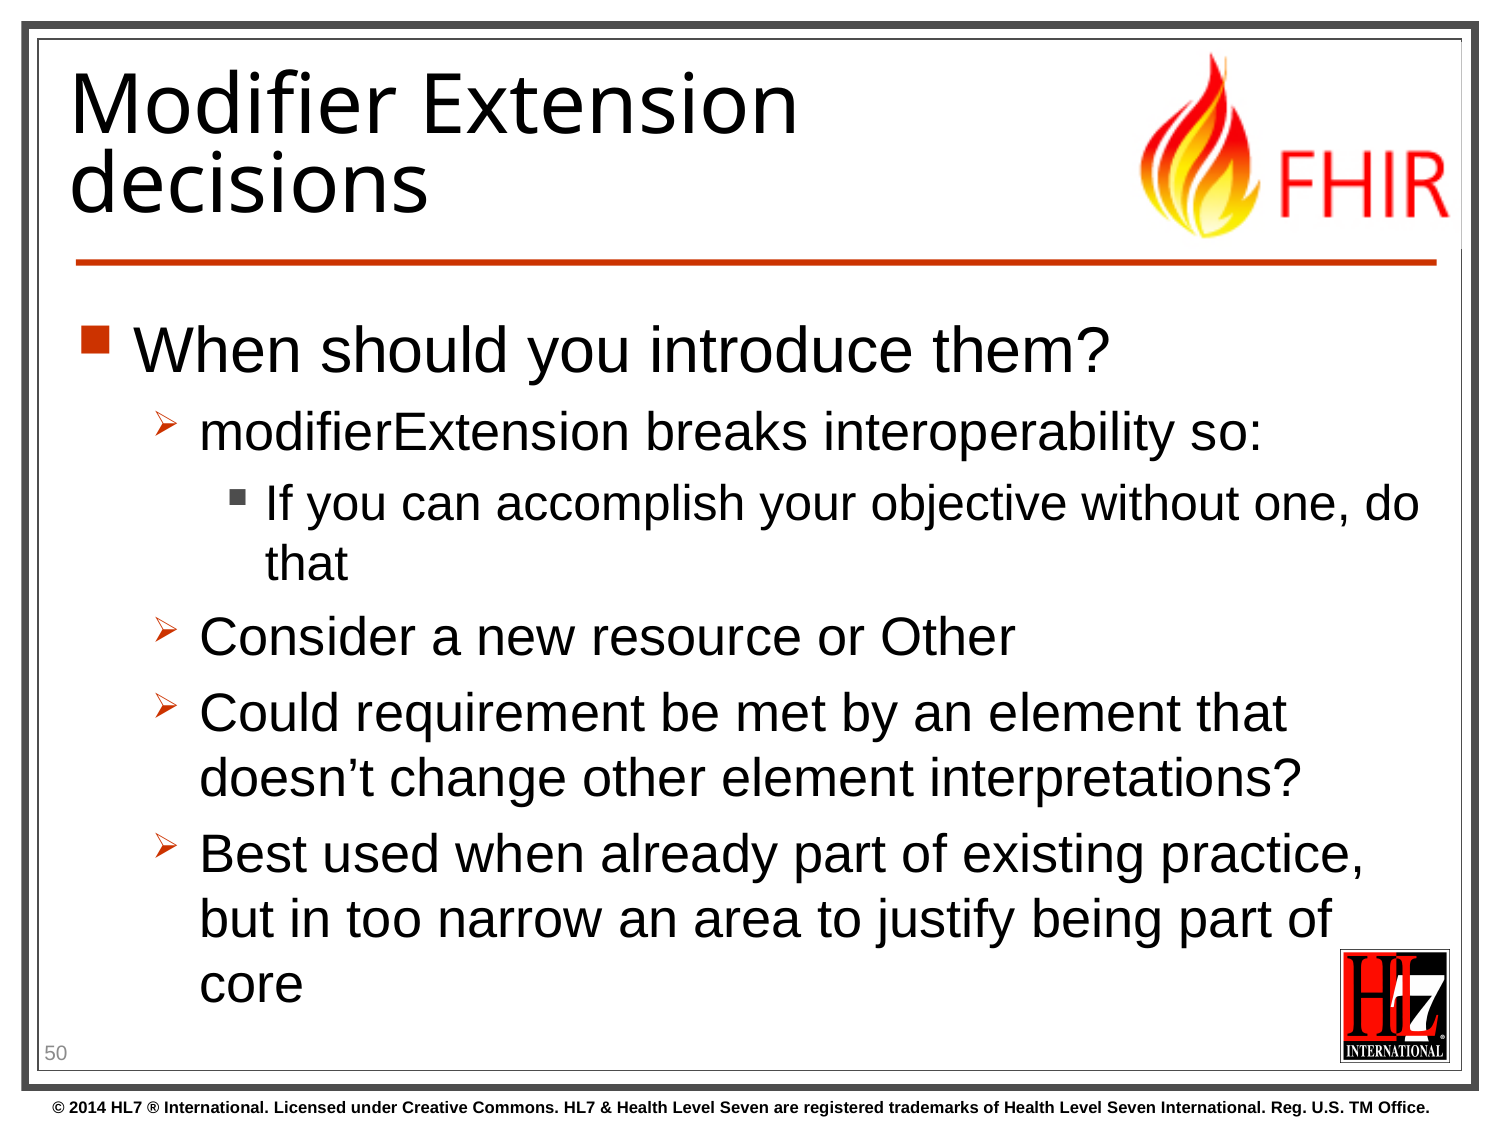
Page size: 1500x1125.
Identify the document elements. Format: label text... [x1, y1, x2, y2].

list When should you introduce them? modifierExtension breaks interoperability so: If you can accomplish your objective without one, do that Consider a new resource or Other Could requirement be met by an element that doesn’t change other element interpretations? Best used when already part of existing practice, but in too narrow an area to justify being part of core [62, 299, 1438, 1035]
title Modifier Extension decisions [53, 54, 1128, 244]
picture [1340, 949, 1450, 1063]
picture [1128, 42, 1462, 249]
slide_number 50 [29, 1034, 148, 1071]
